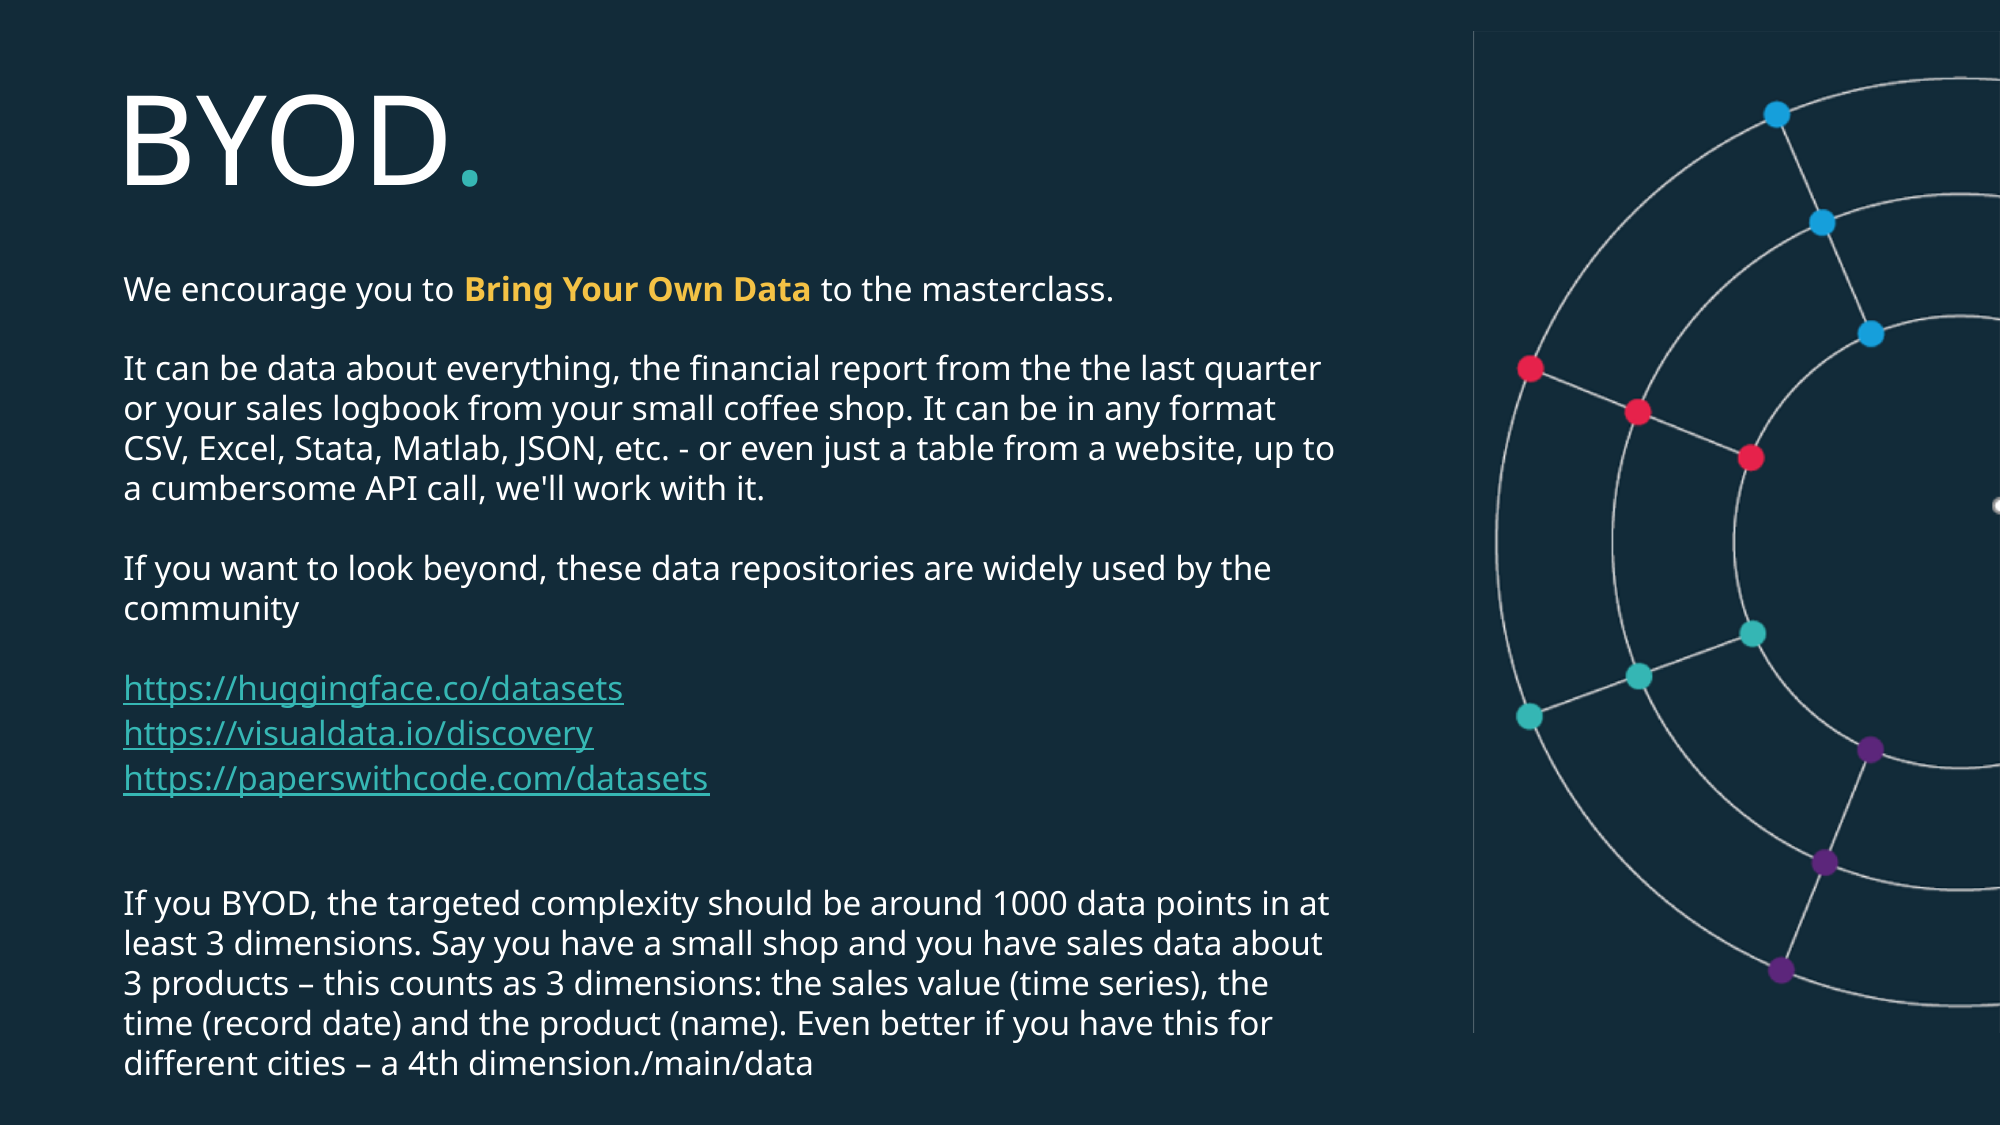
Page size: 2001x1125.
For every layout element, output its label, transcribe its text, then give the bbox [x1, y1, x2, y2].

text_box We encourage you to Bring Your Own Data to the masterclass. It can be data about everything, the financial report from the the last quarter or your sales logbook from your small coffee shop. It can be in any format CSV, Excel, Stata, Matlab, JSON, etc. - or even just a table from a website, up to a cumbersome API call, we'll work with it. If you want to look beyond, these data repositories are widely used by the community https://huggingface.co/datasets https://visualdata.io/discovery https://paperswithcode.com/datasets If you BYOD, the targeted complexity should be around 1000 data points in at least 3 dimensions. Say you have a small shop and you have sales data about 3 products – this counts as 3 dimensions: the sales value (time series), the time (record date) and the product (name). Even better if you have this for different cities – a 4th dimension./main/data [108, 260, 1365, 1090]
title BYOD. [100, 62, 1473, 221]
picture [1473, 30, 2000, 1033]
